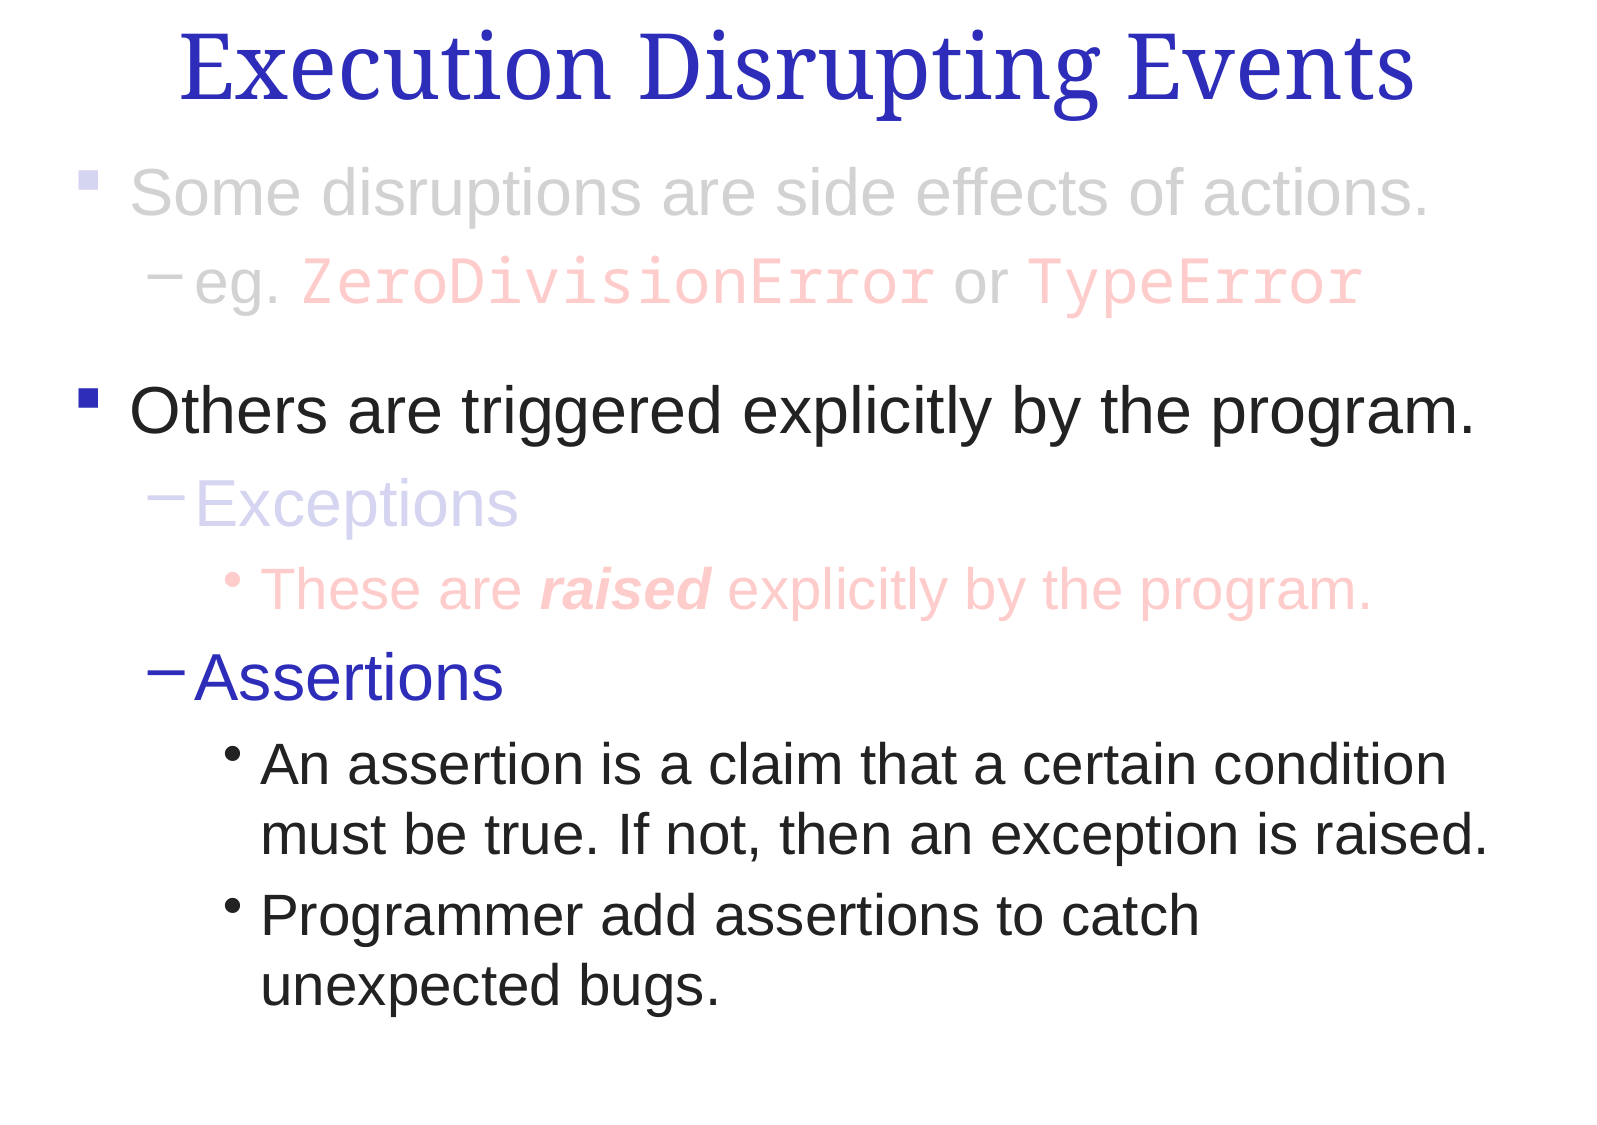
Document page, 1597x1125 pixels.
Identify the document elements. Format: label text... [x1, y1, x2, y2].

list Some disruptions are side effects of actions. eg. ZeroDivisionError or TypeError Others are triggered explicitly by the program. Exceptions These are raised explicitly by the program. Assertions An assertion is a claim that a certain condition must be true. If not, then an exception is raised. Programmer add assertions to catch unexpected bugs. [58, 647, 1535, 1125]
text_box [48, 140, 1535, 357]
text_box Execution Disrupting Events [0, 0, 1597, 126]
list Some disruptions are side effects of actions. eg. ZeroDivisionError or TypeError Others are triggered explicitly by the program. Exceptions These are raised explicitly by the program. Assertions An assertion is a claim that a certain condition must be true. If not, then an exception is raised. Programmer add assertions to catch unexpected bugs. [58, 357, 1535, 450]
text_box [48, 450, 1535, 647]
